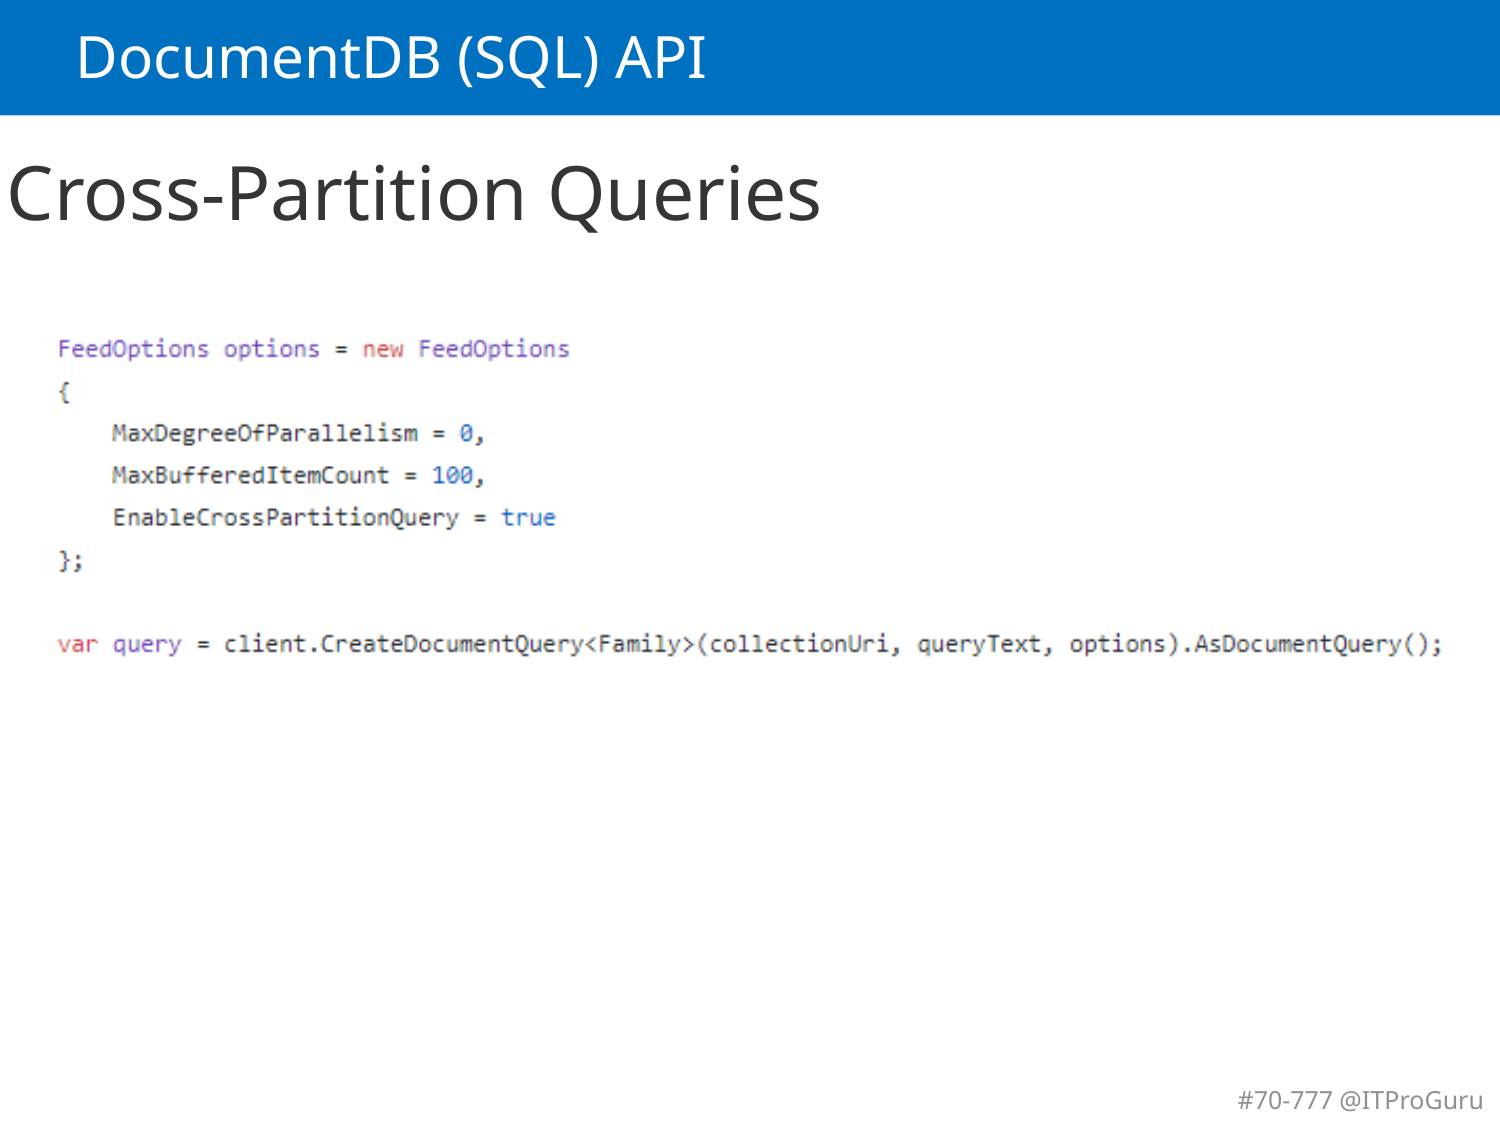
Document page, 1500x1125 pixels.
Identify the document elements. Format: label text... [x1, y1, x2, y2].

picture [29, 328, 1471, 663]
text_box [66, 176, 1500, 287]
title DocumentDB (SQL) API [75, 0, 1351, 122]
text_box Cross-Partition Queries [0, 138, 846, 255]
